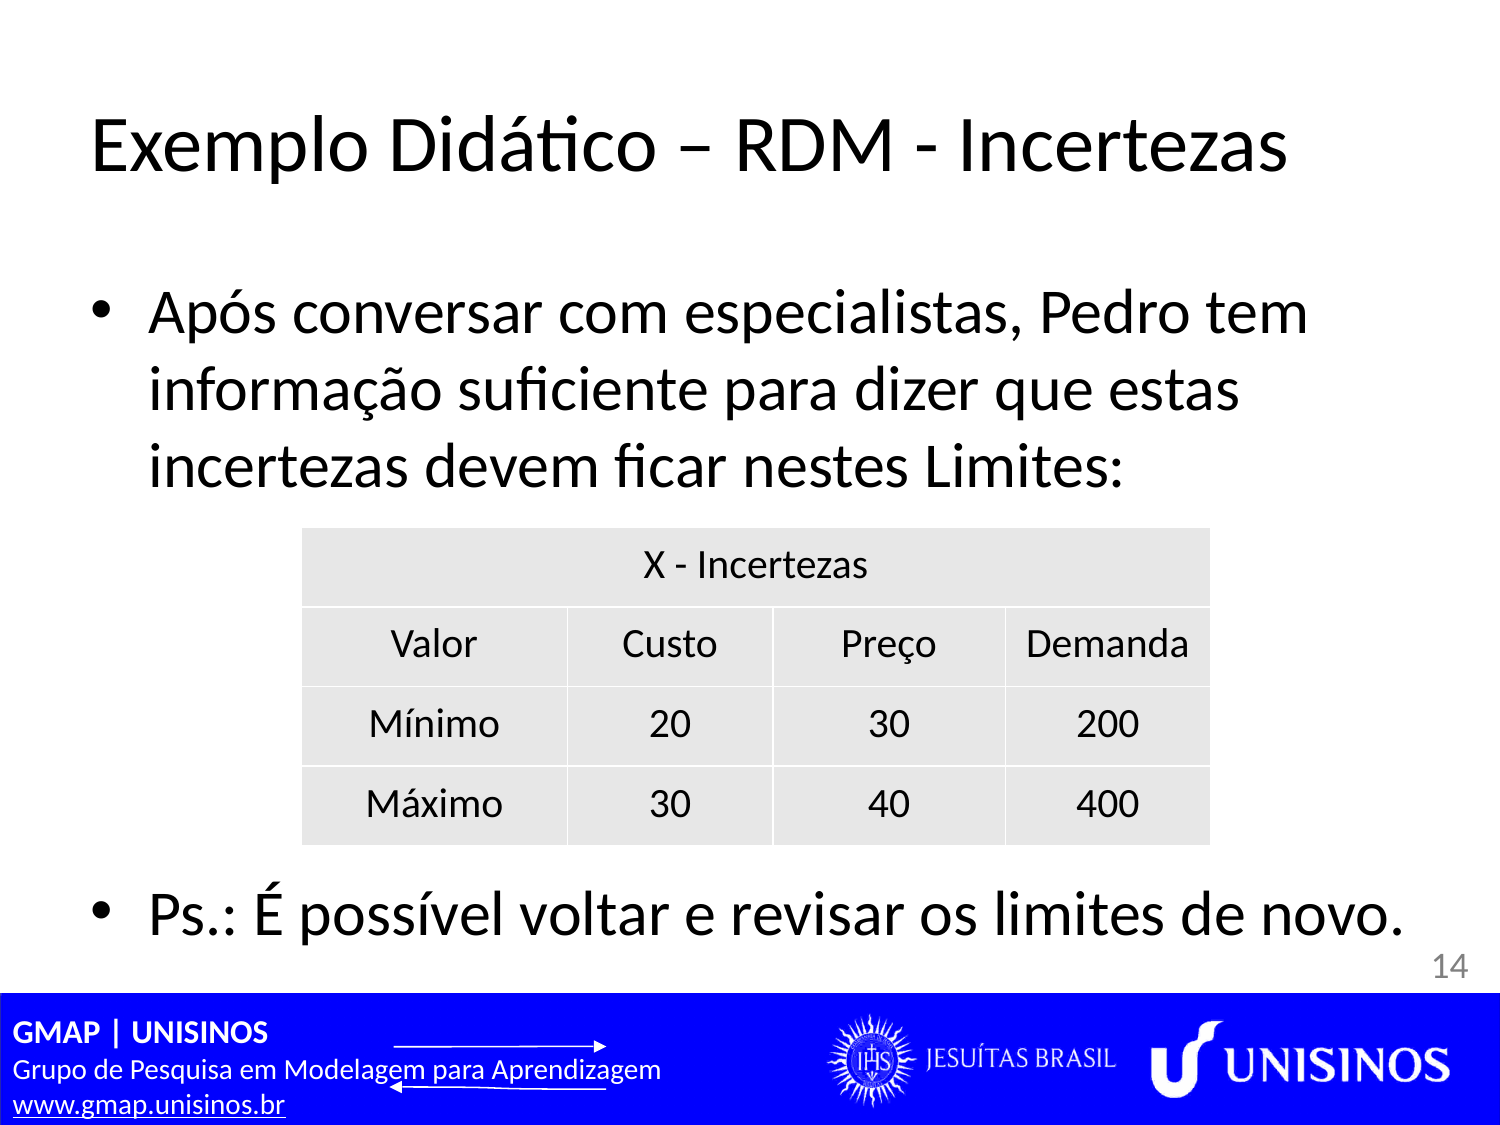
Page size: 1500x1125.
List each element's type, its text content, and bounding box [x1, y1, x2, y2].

table_cell 30 [568, 767, 772, 845]
table_cell Preço [774, 608, 1005, 686]
table_cell 400 [1006, 767, 1210, 845]
table_cell Demanda [1006, 608, 1210, 686]
table_cell Custo [568, 608, 772, 686]
list Após conversar com especialistas, Pedro tem informação suficiente para dizer que estas incertezas devem ficar nestes Limites: Ps.: É possível voltar e revisar os limites de novo. [75, 262, 1425, 1005]
table_cell Máximo [302, 767, 567, 845]
title Exemplo Didático – RDM - Incertezas [75, 45, 1425, 233]
table_cell Valor [302, 608, 567, 686]
picture [0, 993, 1500, 1125]
table_cell 40 [774, 767, 1005, 845]
table_cell Mínimo [302, 687, 567, 765]
table_header X - Incertezas [302, 528, 1210, 606]
table_cell 200 [1006, 687, 1210, 765]
table_cell 20 [568, 687, 772, 765]
table_cell 30 [774, 687, 1005, 765]
